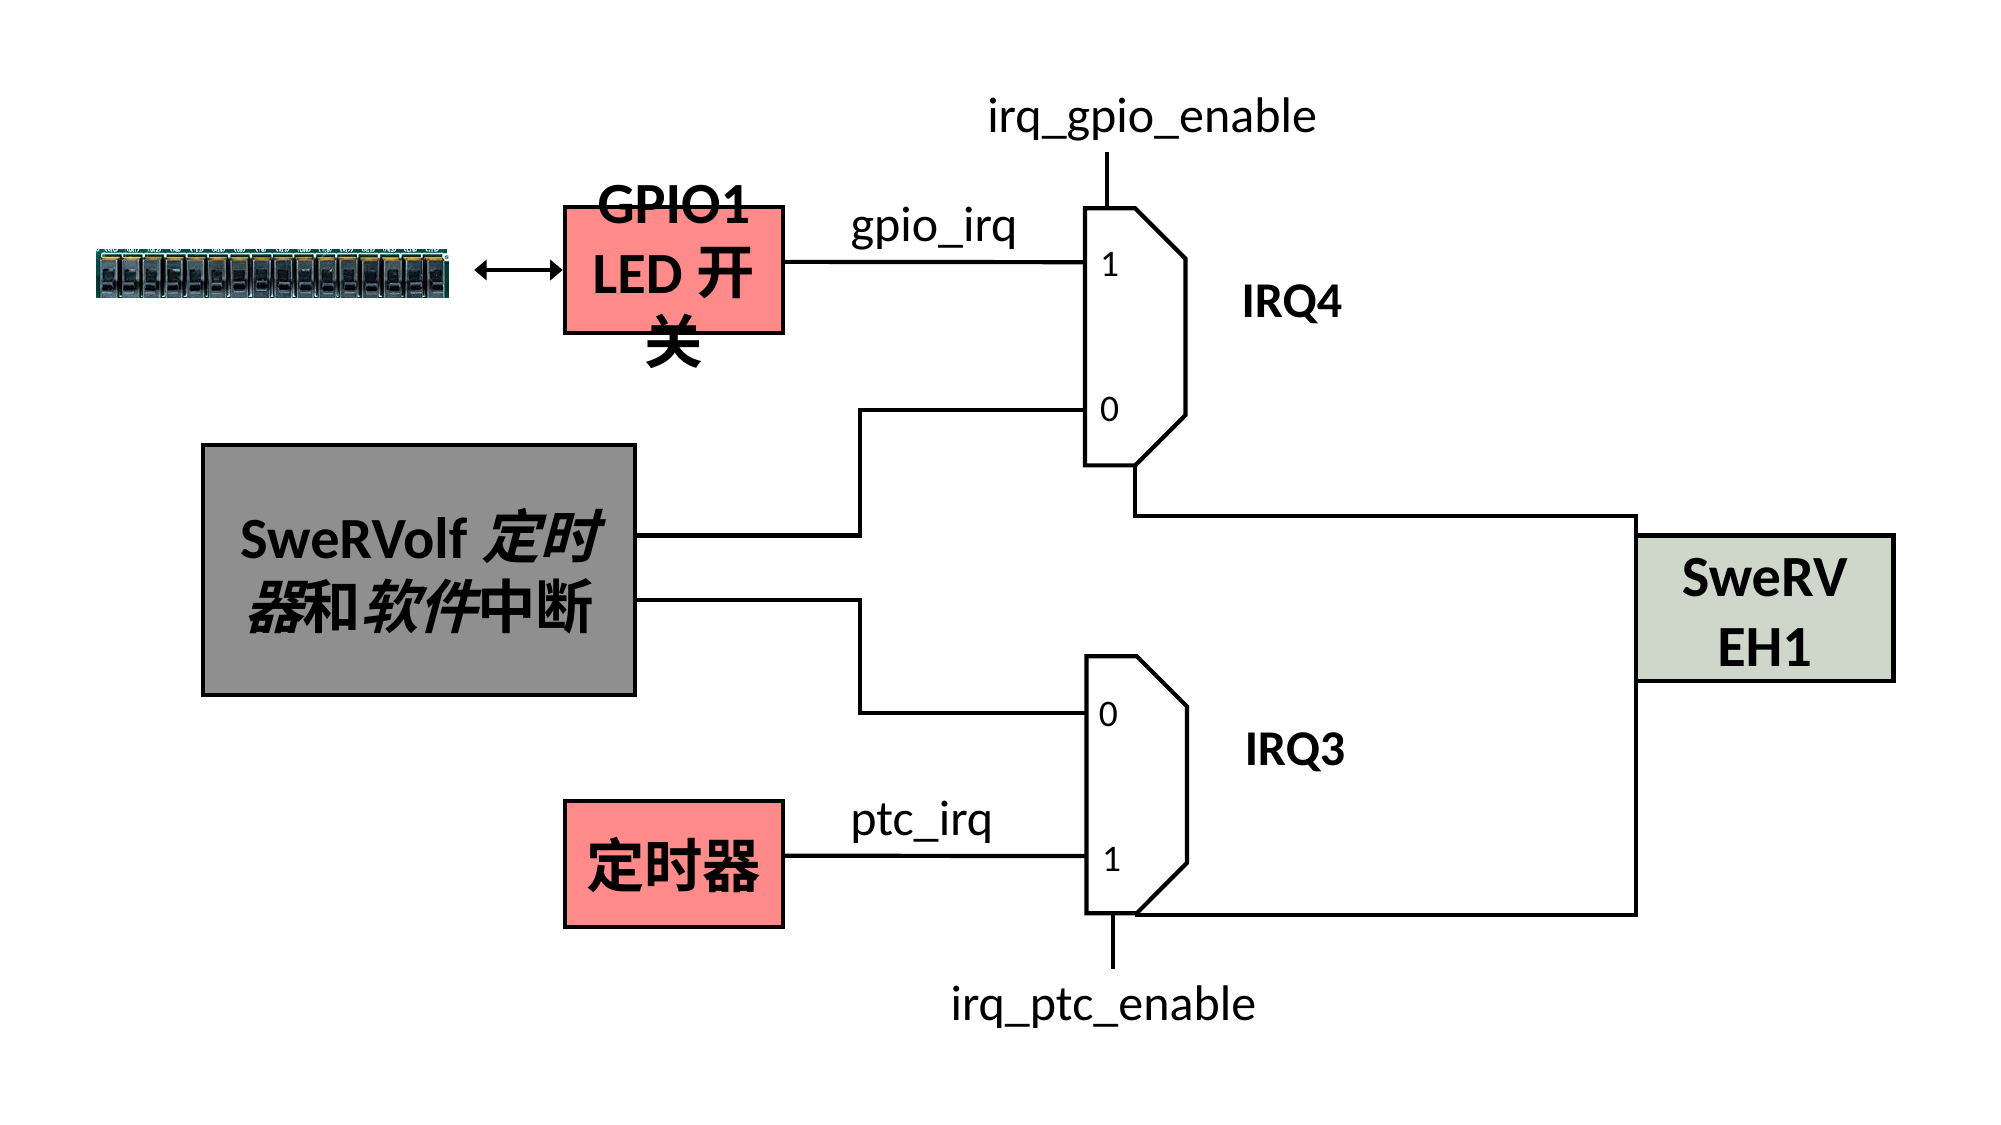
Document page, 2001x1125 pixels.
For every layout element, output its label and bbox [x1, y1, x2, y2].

text_box [96, 74, 1894, 1040]
